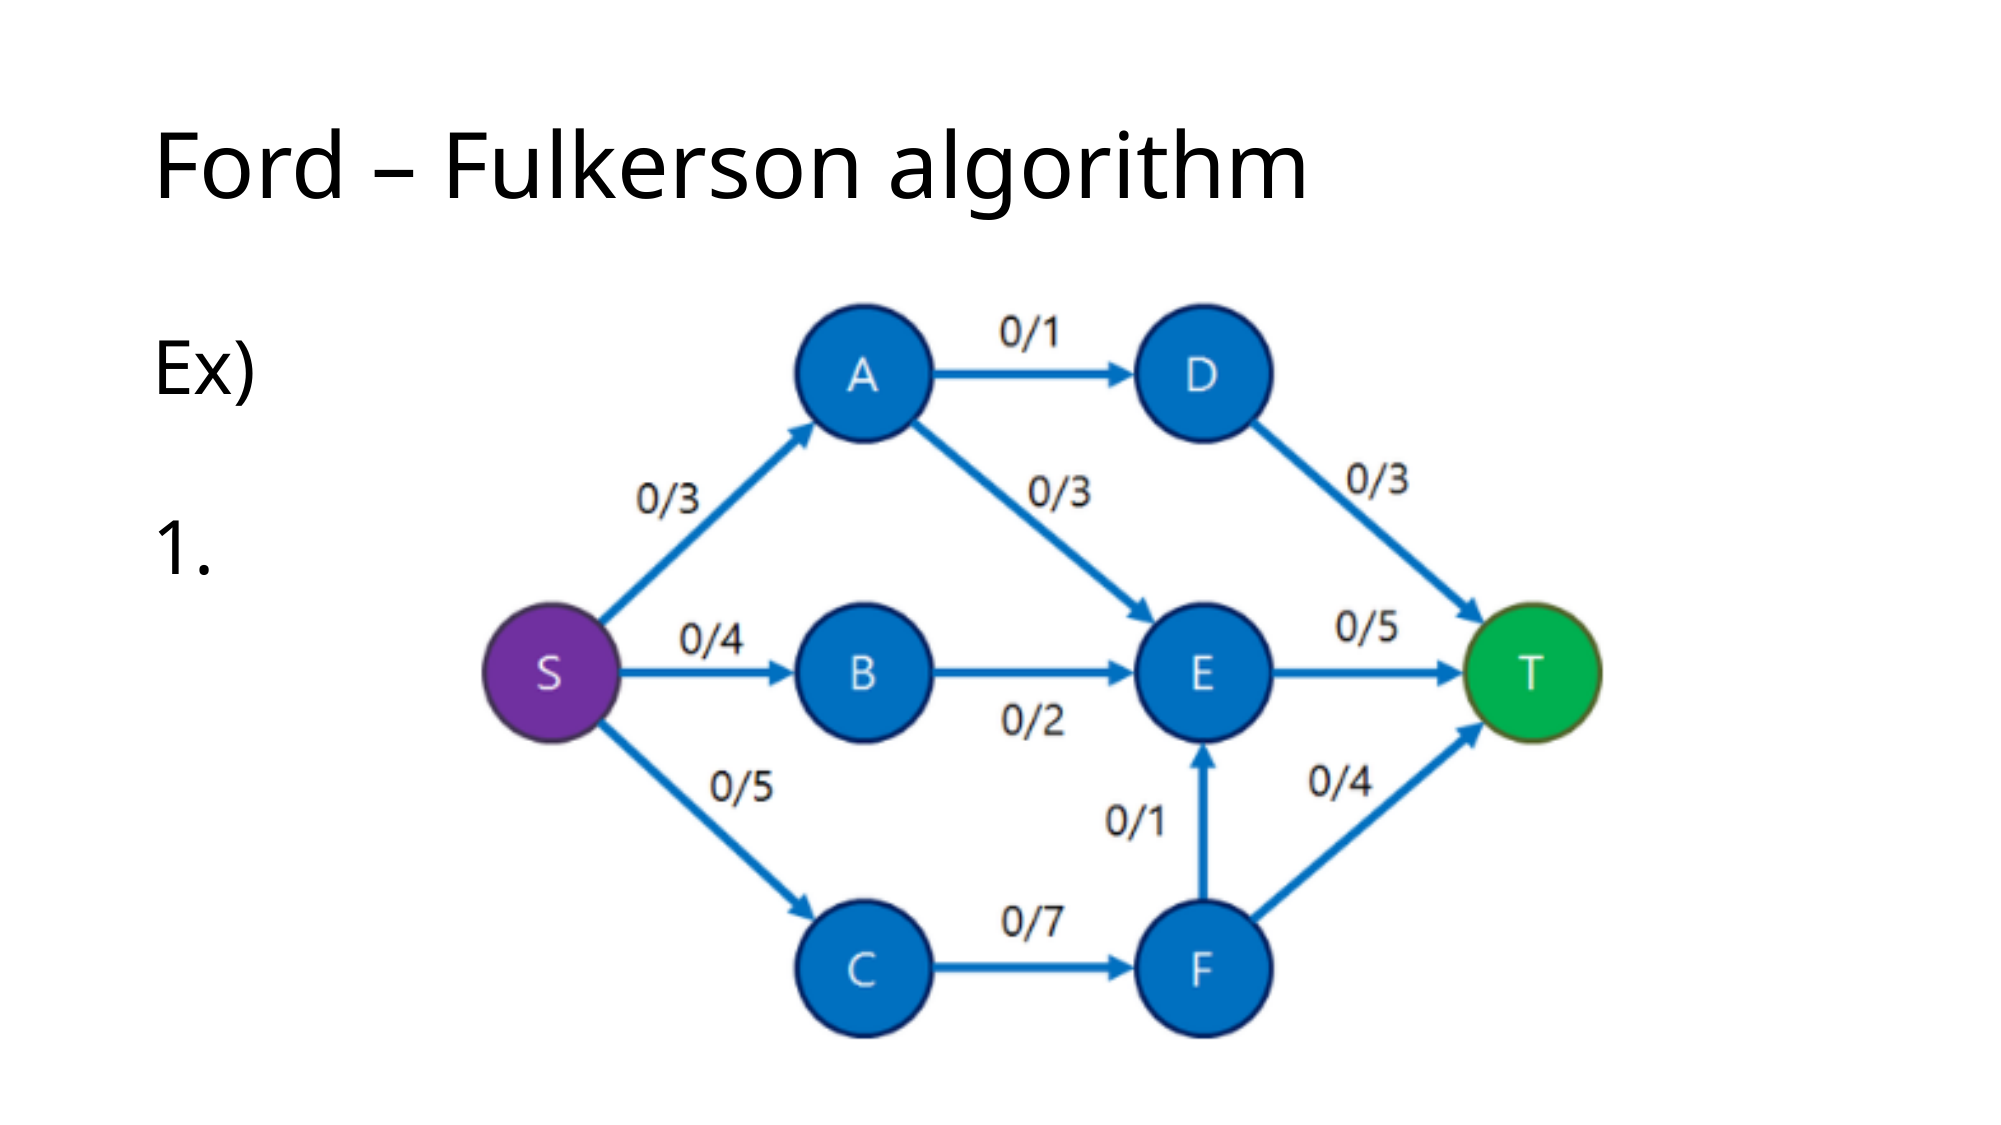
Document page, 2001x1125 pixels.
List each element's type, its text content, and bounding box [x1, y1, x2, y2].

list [462, 277, 1634, 1075]
title Ford – Fulkerson algorithm [137, 59, 1863, 278]
text_box Ex) 1. [137, 312, 365, 597]
